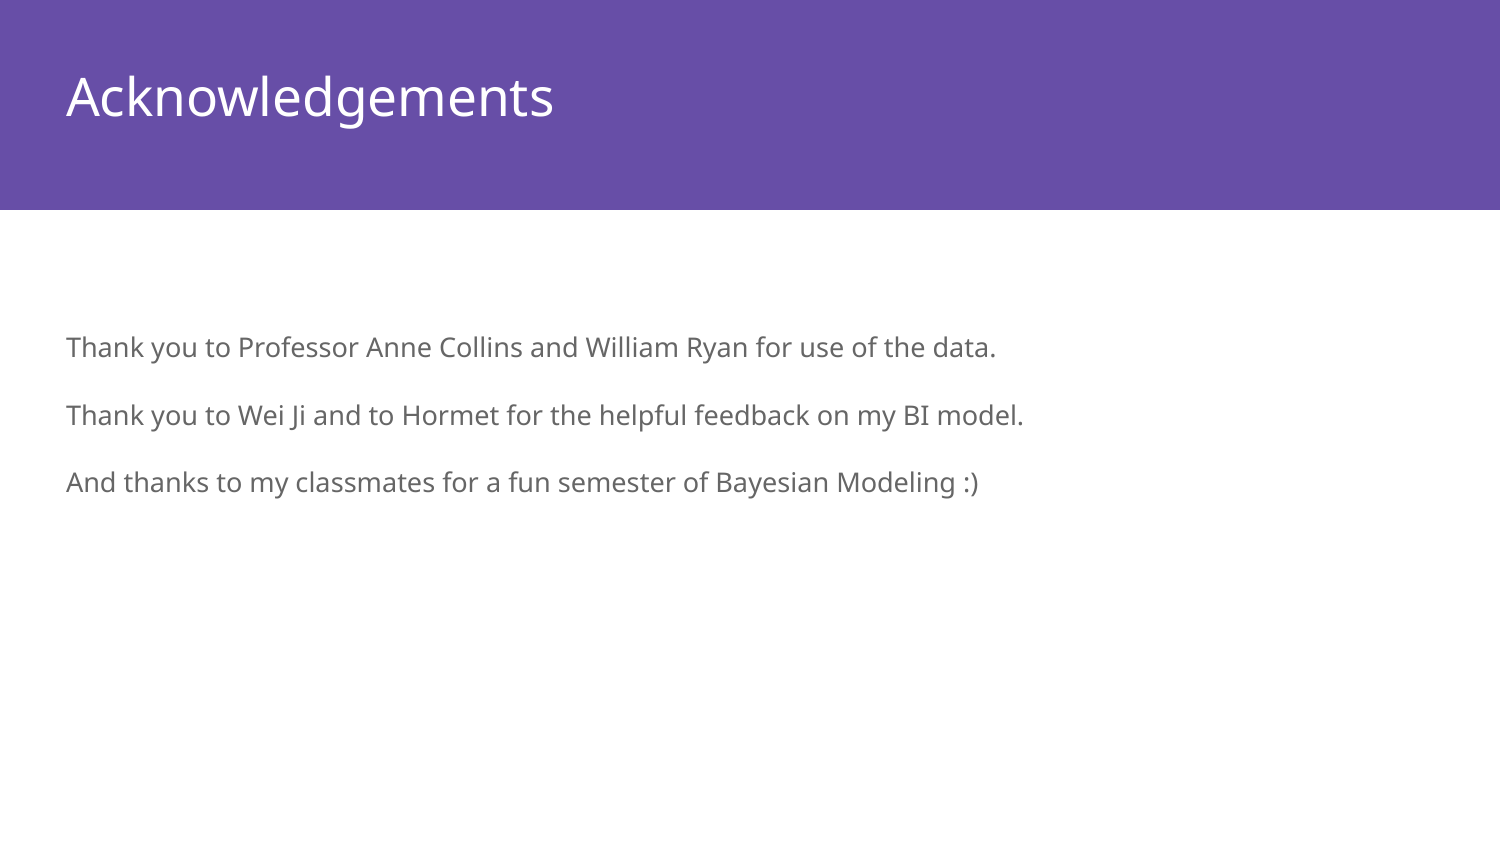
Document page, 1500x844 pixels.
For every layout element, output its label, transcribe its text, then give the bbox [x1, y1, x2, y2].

list Thank you to Professor Anne Collins and William Ryan for use of the data. Thank you to Wei Ji and to Hormet for the helpful feedback on my BI model. And thanks to my classmates for a fun semester of Bayesian Modeling :) [51, 247, 1449, 752]
text_box [0, 0, 1500, 210]
title Acknowledgements [51, 44, 1449, 147]
